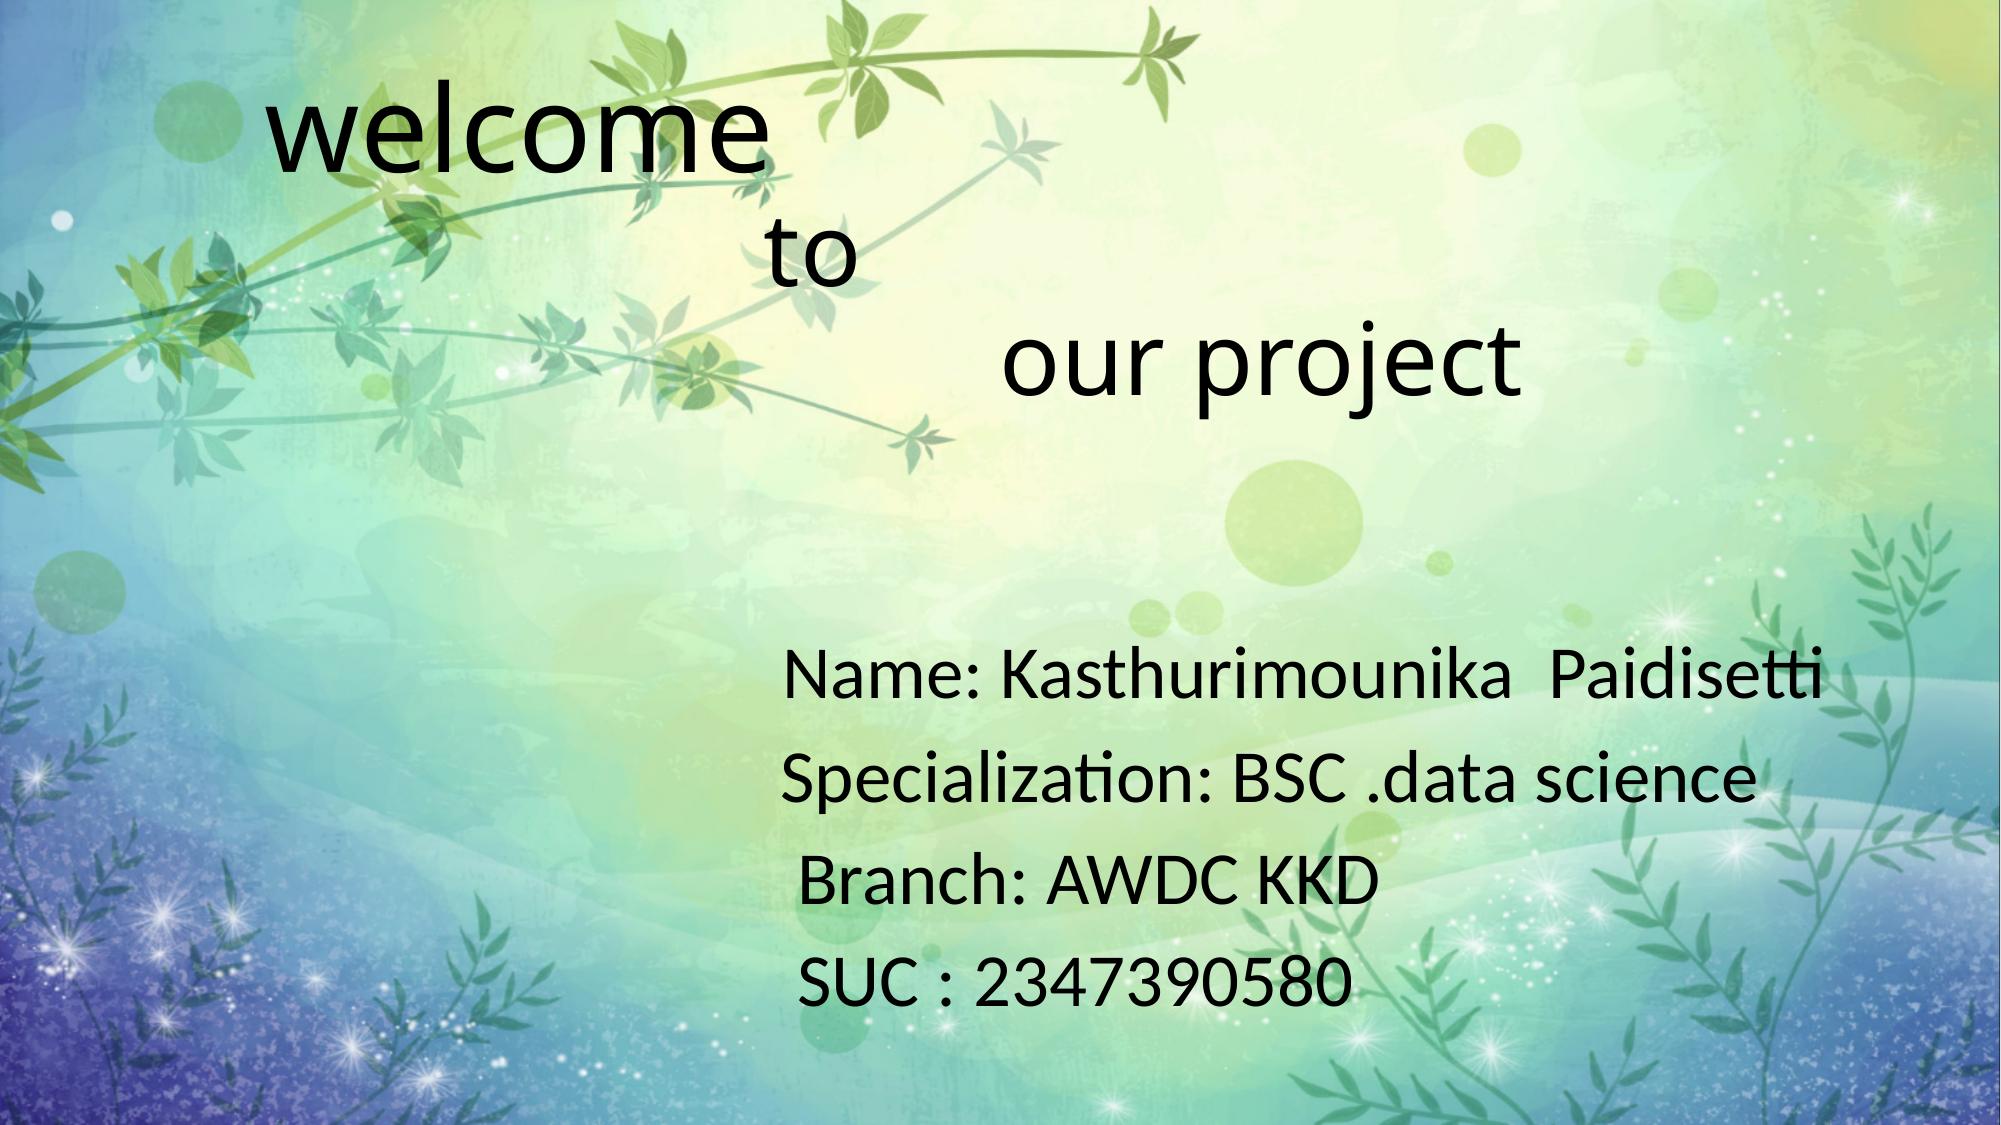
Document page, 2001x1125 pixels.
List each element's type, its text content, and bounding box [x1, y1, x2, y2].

picture [0, 0, 2001, 1125]
subtitle Name: Kasthurimounika Paidisetti Specialization: BSC .data science Branch: AWDC KKD SUC : 2347390580 [748, 619, 2000, 1125]
title welcome to our project [249, 51, 1703, 535]
